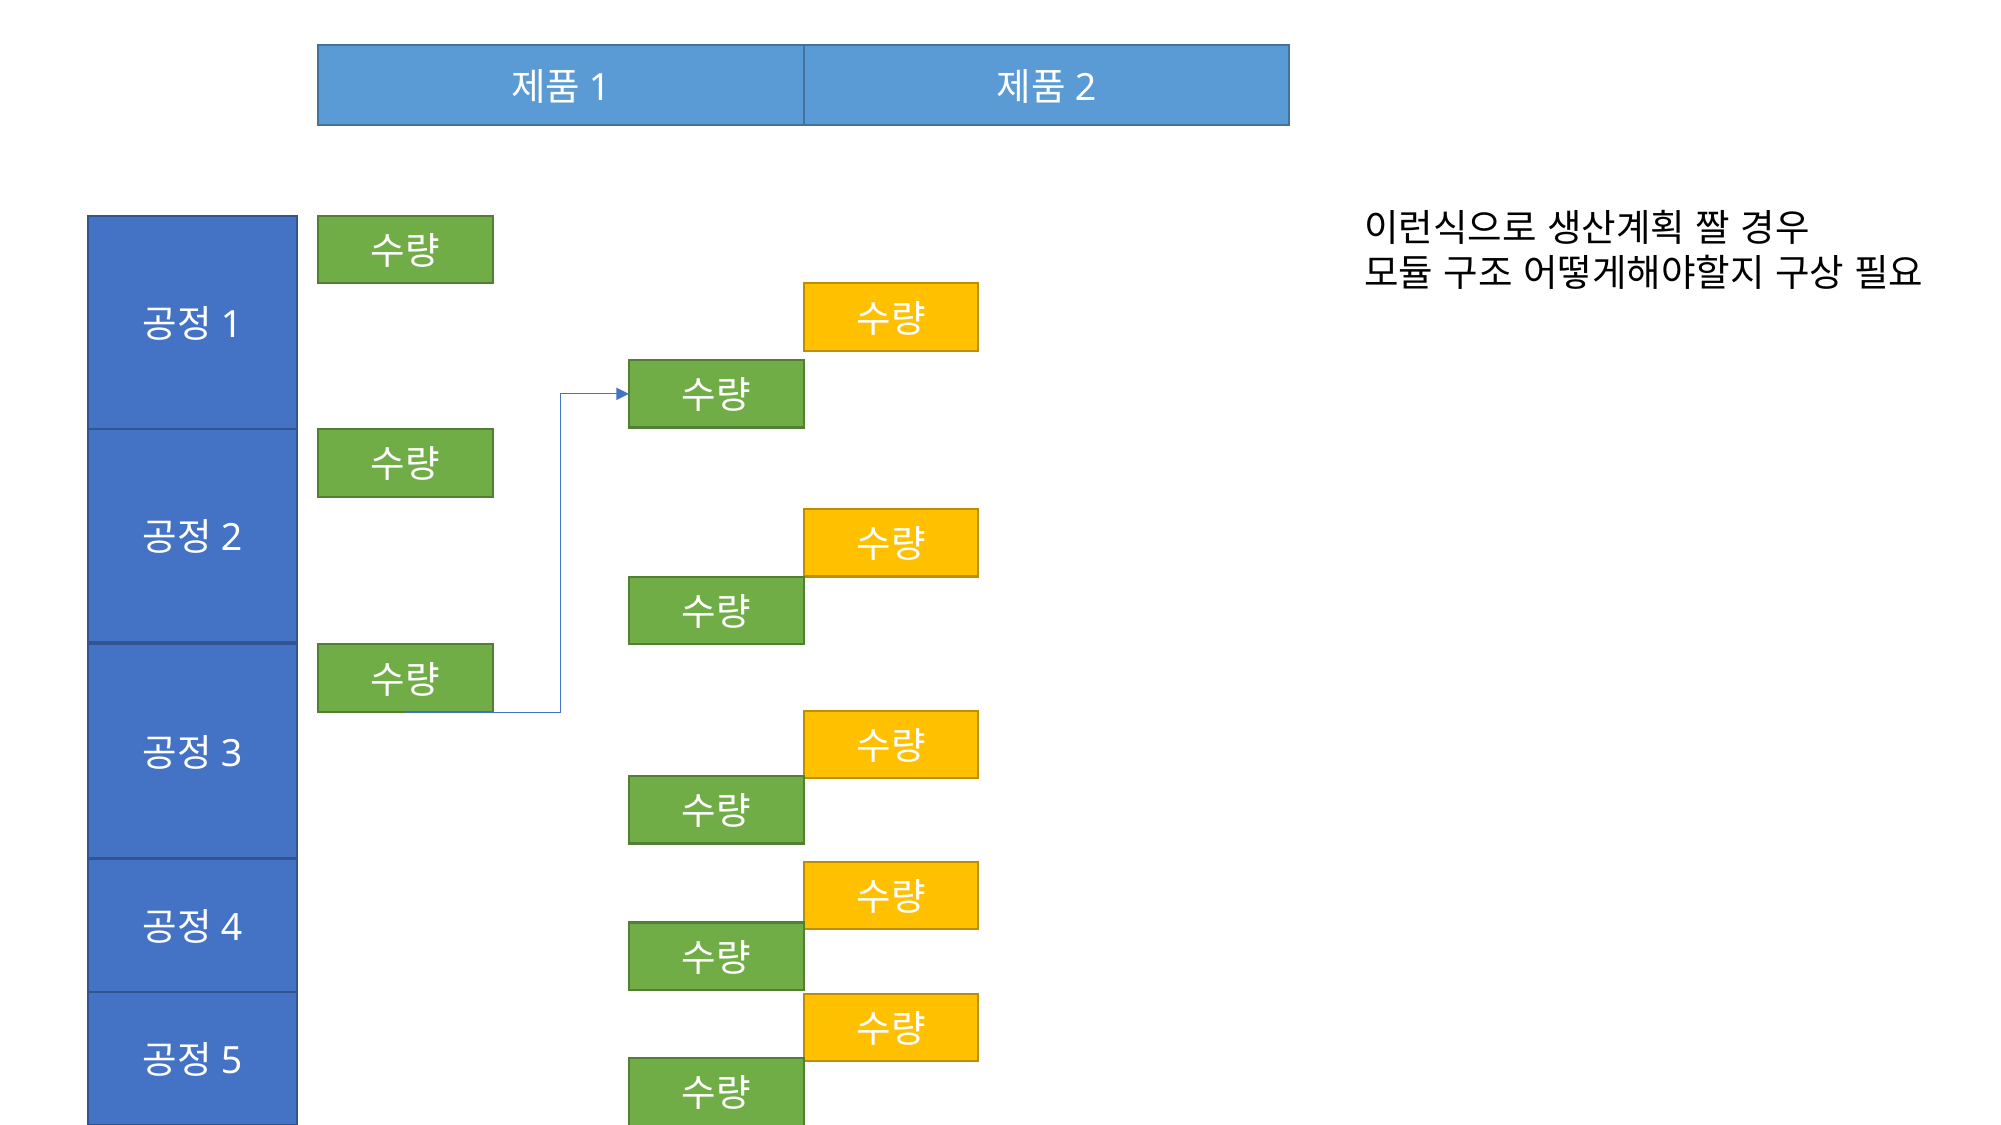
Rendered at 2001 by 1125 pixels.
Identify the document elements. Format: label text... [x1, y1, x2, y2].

text_box 수량 [803, 710, 979, 779]
text_box 수량 [803, 282, 979, 352]
text_box 이런식으로 생산계획 짤 경우 모듈 구조 어떻게해야할지 구상 필요 [1349, 196, 1939, 302]
text_box 수량 [803, 993, 979, 1062]
text_box 공정5 [87, 991, 298, 1125]
text_box 수량 [628, 1057, 805, 1125]
text_box 공정4 [87, 858, 298, 991]
text_box 수량 [628, 921, 805, 991]
text_box 공정3 [87, 643, 298, 858]
text_box 수량 [317, 428, 494, 498]
text_box 제품1 [317, 44, 803, 126]
text_box 수량 [677, 576, 805, 645]
text_box 수량 [317, 643, 494, 713]
text_box 수량 [803, 861, 979, 930]
text_box 수량 [803, 508, 979, 578]
text_box 공정2 [87, 428, 298, 643]
text_box 수량 [317, 215, 494, 284]
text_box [358, 441, 677, 665]
text_box 공정1 [87, 215, 298, 428]
text_box 수량 [628, 359, 805, 429]
text_box 제품2 [803, 44, 1290, 126]
text_box 수량 [628, 775, 805, 845]
